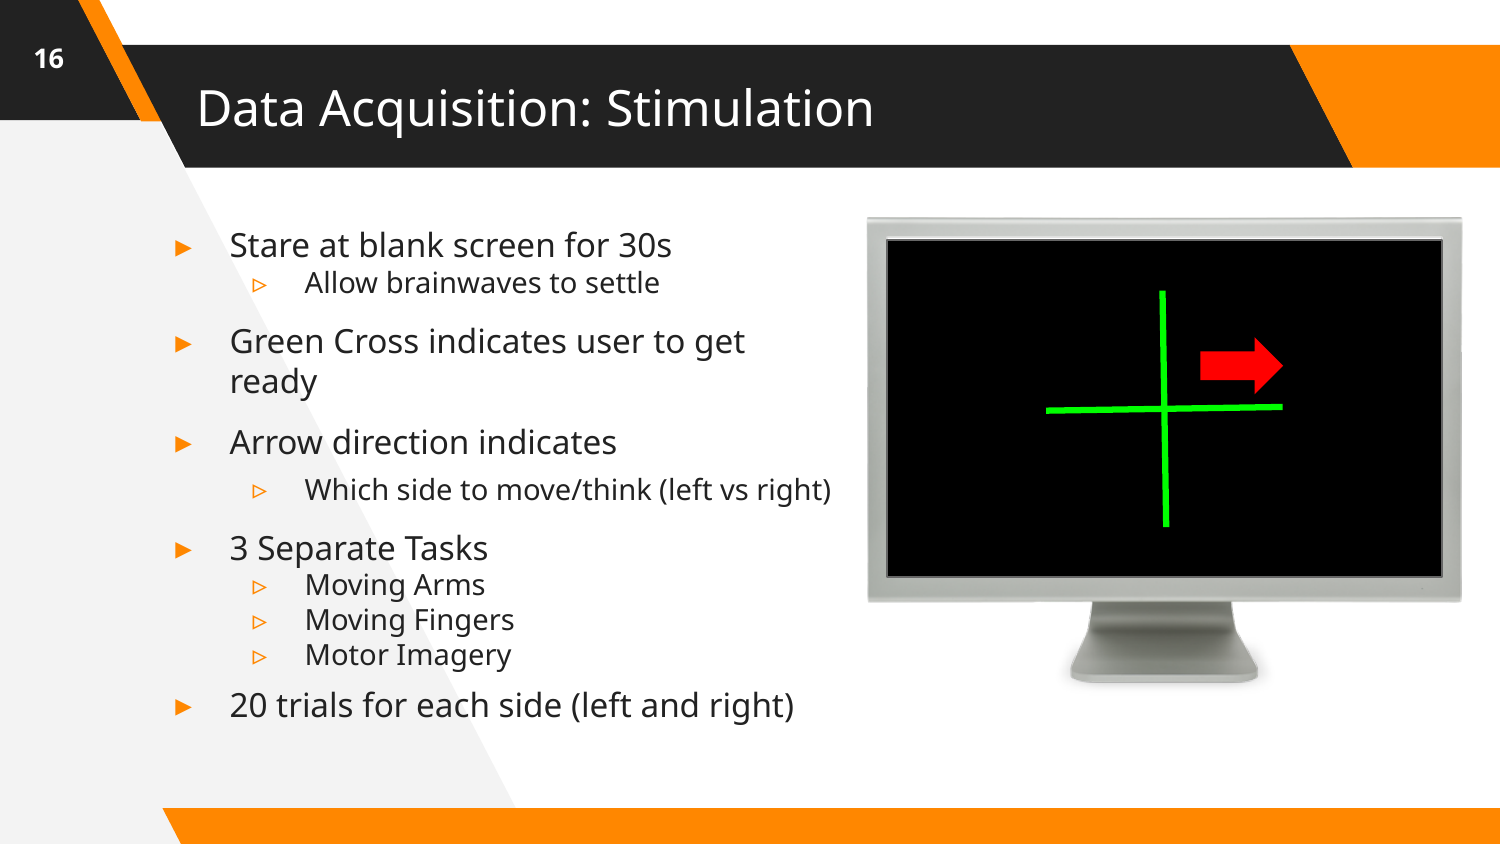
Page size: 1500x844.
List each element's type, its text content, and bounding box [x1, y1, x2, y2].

title Data Acquisition: Stimulation [181, 45, 1285, 169]
list Stare at blank screen for 30s Allow brainwaves to settle Green Cross indicates user to get ready Arrow direction indicates Which side to move/think (left vs right) 3 Separate Tasks Moving Arms Moving Fingers Motor Imagery 20 trials for each side (left and right) [139, 209, 854, 808]
slide_number ‹#› [0, 0, 98, 121]
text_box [1162, 290, 1167, 528]
picture [866, 217, 1463, 696]
